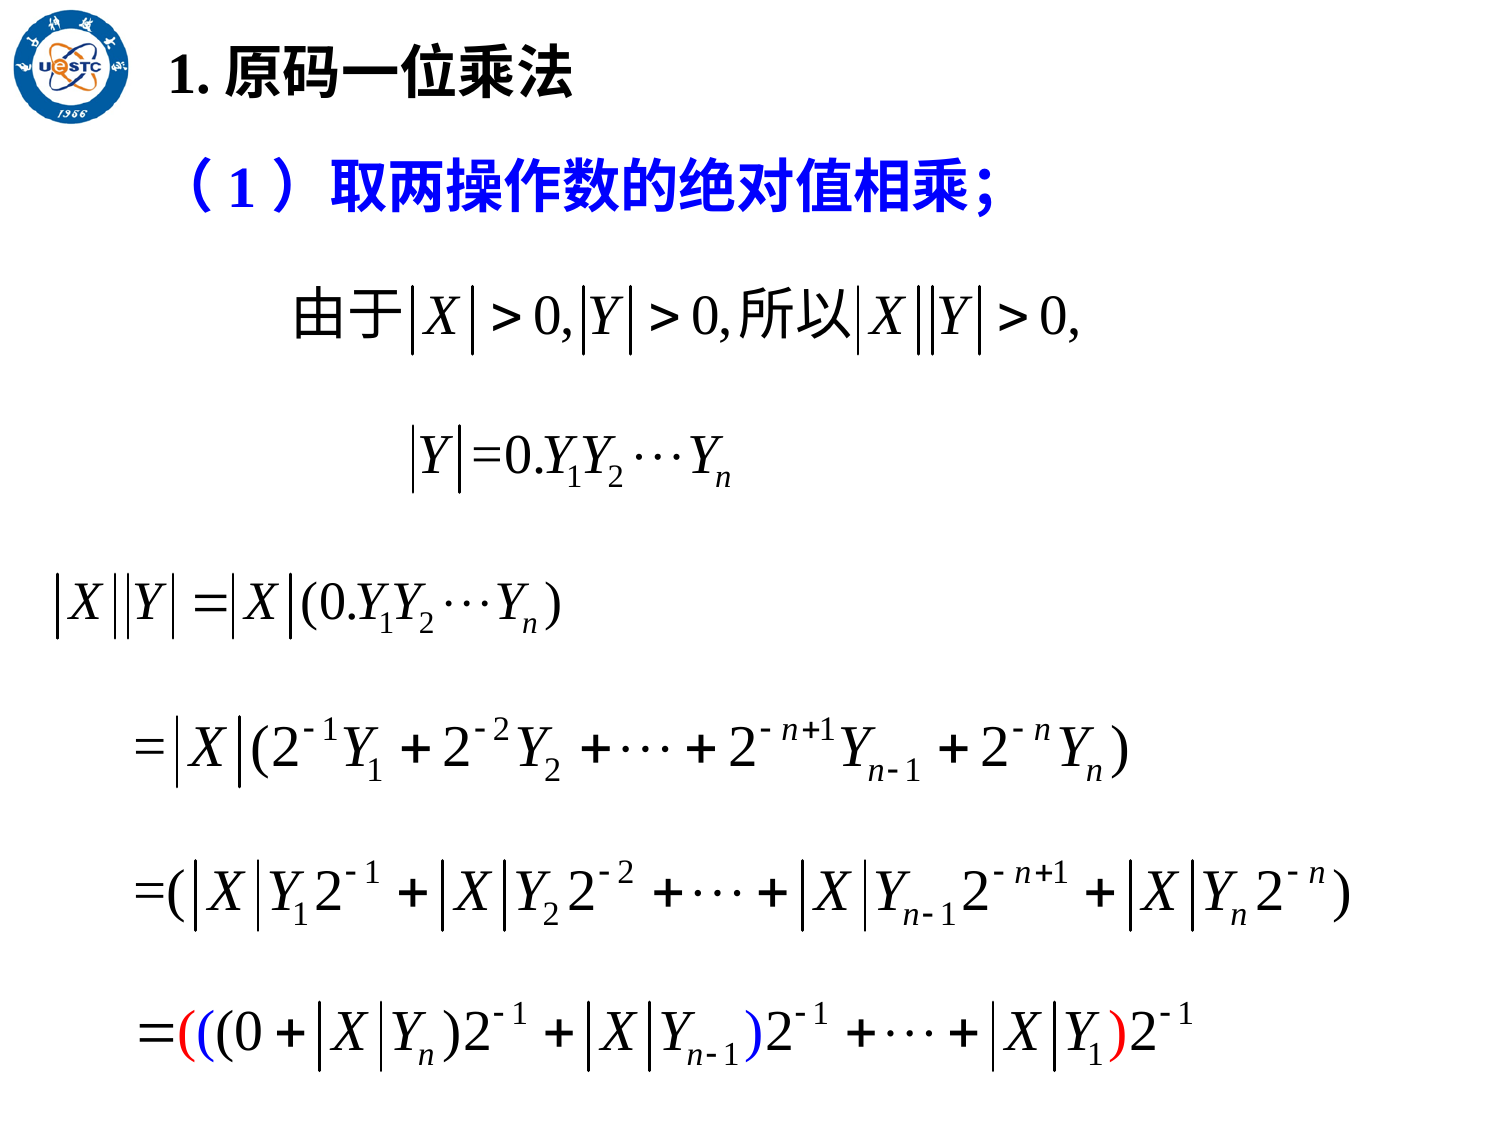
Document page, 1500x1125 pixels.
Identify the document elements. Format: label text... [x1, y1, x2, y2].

text_box 1.原码一位乘法 [123, 41, 821, 113]
picture [6, 8, 136, 126]
text_box （1）取两操作数的绝对值相乘； [100, 155, 1046, 227]
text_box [401, 411, 745, 504]
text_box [123, 701, 1141, 799]
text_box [123, 987, 1206, 1083]
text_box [288, 271, 1093, 366]
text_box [46, 560, 573, 650]
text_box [123, 845, 1365, 943]
